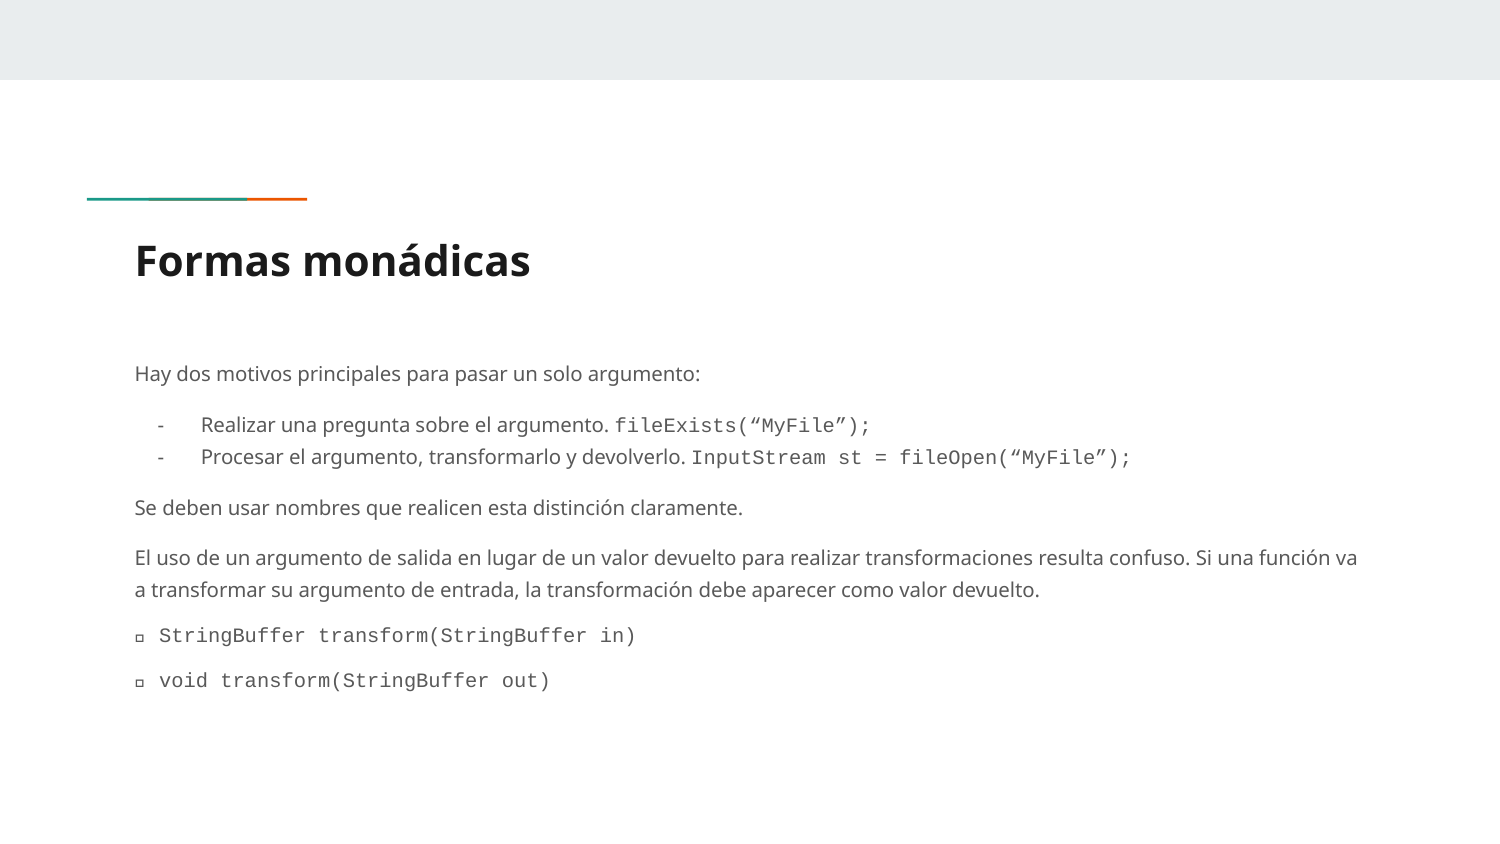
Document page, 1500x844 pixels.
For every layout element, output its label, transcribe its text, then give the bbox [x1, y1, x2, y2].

list Hay dos motivos principales para pasar un solo argumento: Realizar una pregunta sobre el argumento. fileExists(“MyFile”); Procesar el argumento, transformarlo y devolverlo. InputStream st = fileOpen(“MyFile”); Se deben usar nombres que realicen esta distinción claramente. El uso de un argumento de salida en lugar de un valor devuelto para realizar transformaciones resulta confuso. Si una función va a transformar su argumento de entrada, la transformación debe aparecer como valor devuelto. ✅ StringBuffer transform(StringBuffer in) ❌ void transform(StringBuffer out) [119, 341, 1381, 712]
title Formas monádicas [119, 216, 1381, 305]
